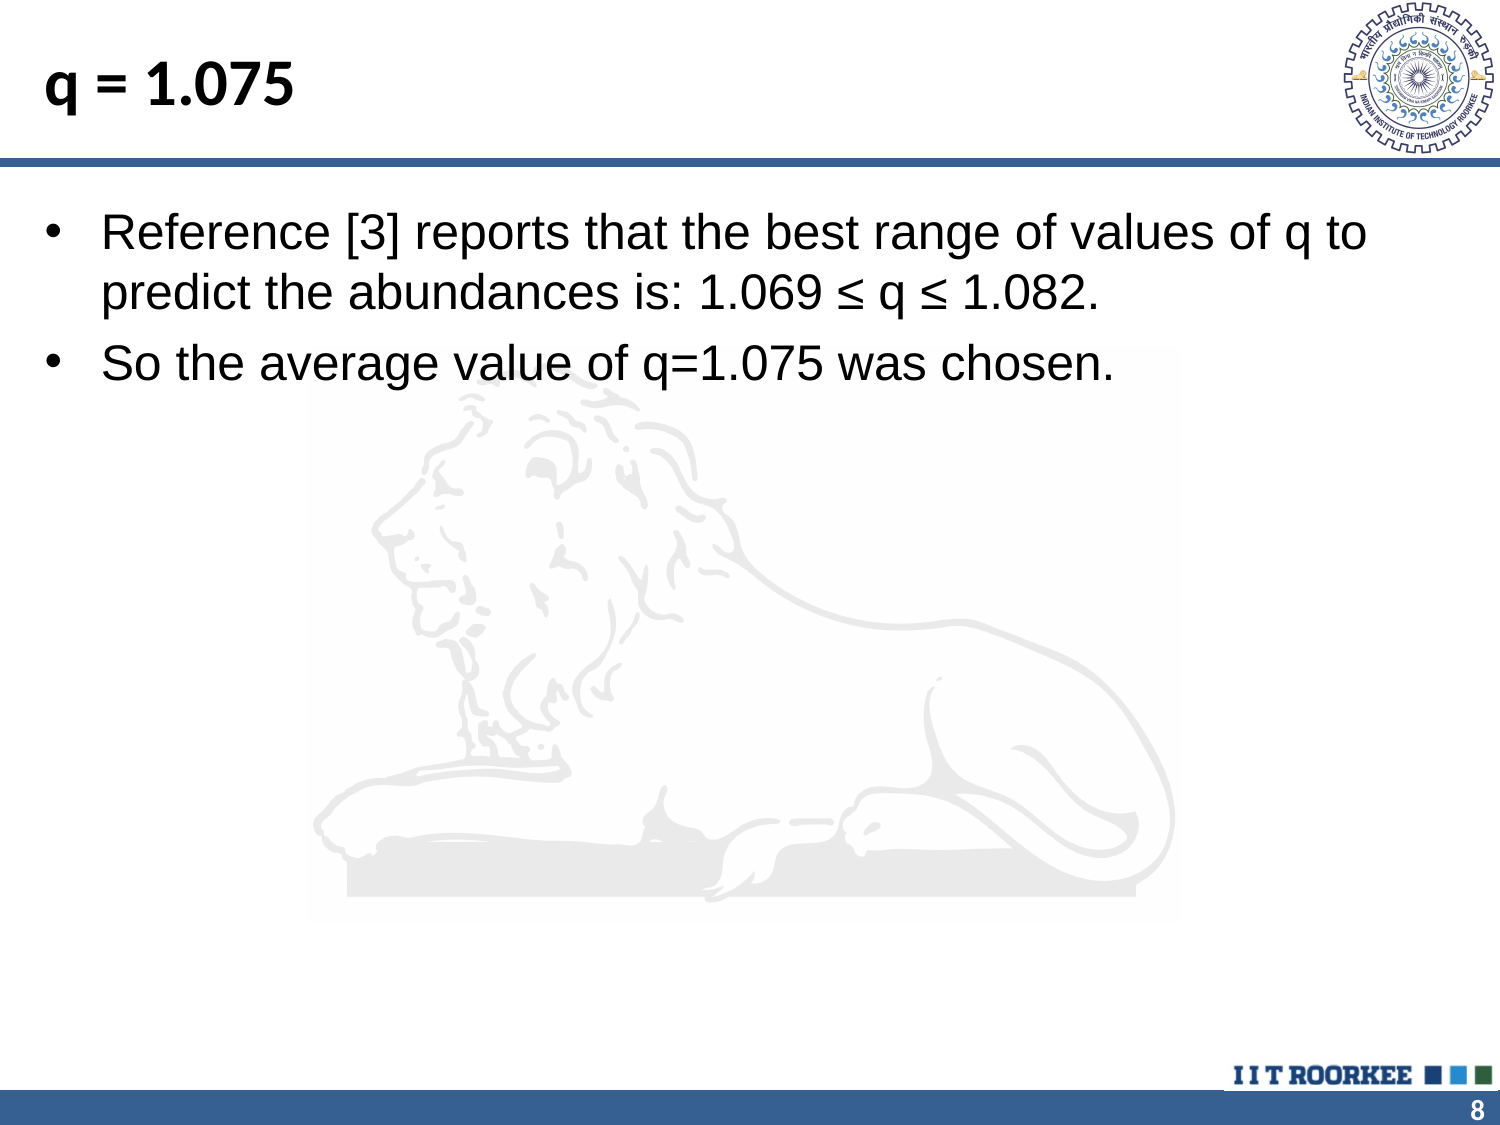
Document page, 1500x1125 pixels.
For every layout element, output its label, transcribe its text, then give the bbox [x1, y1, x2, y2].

picture [1339, 0, 1500, 158]
list Reference [3] reports that the best range of values of q to predict the abundances is: 1.069 ≤ q ≤ 1.082. So the average value of q=1.075 was chosen. [29, 192, 1468, 1050]
title q = 1.075 [29, 33, 1185, 125]
picture [1224, 1057, 1498, 1091]
